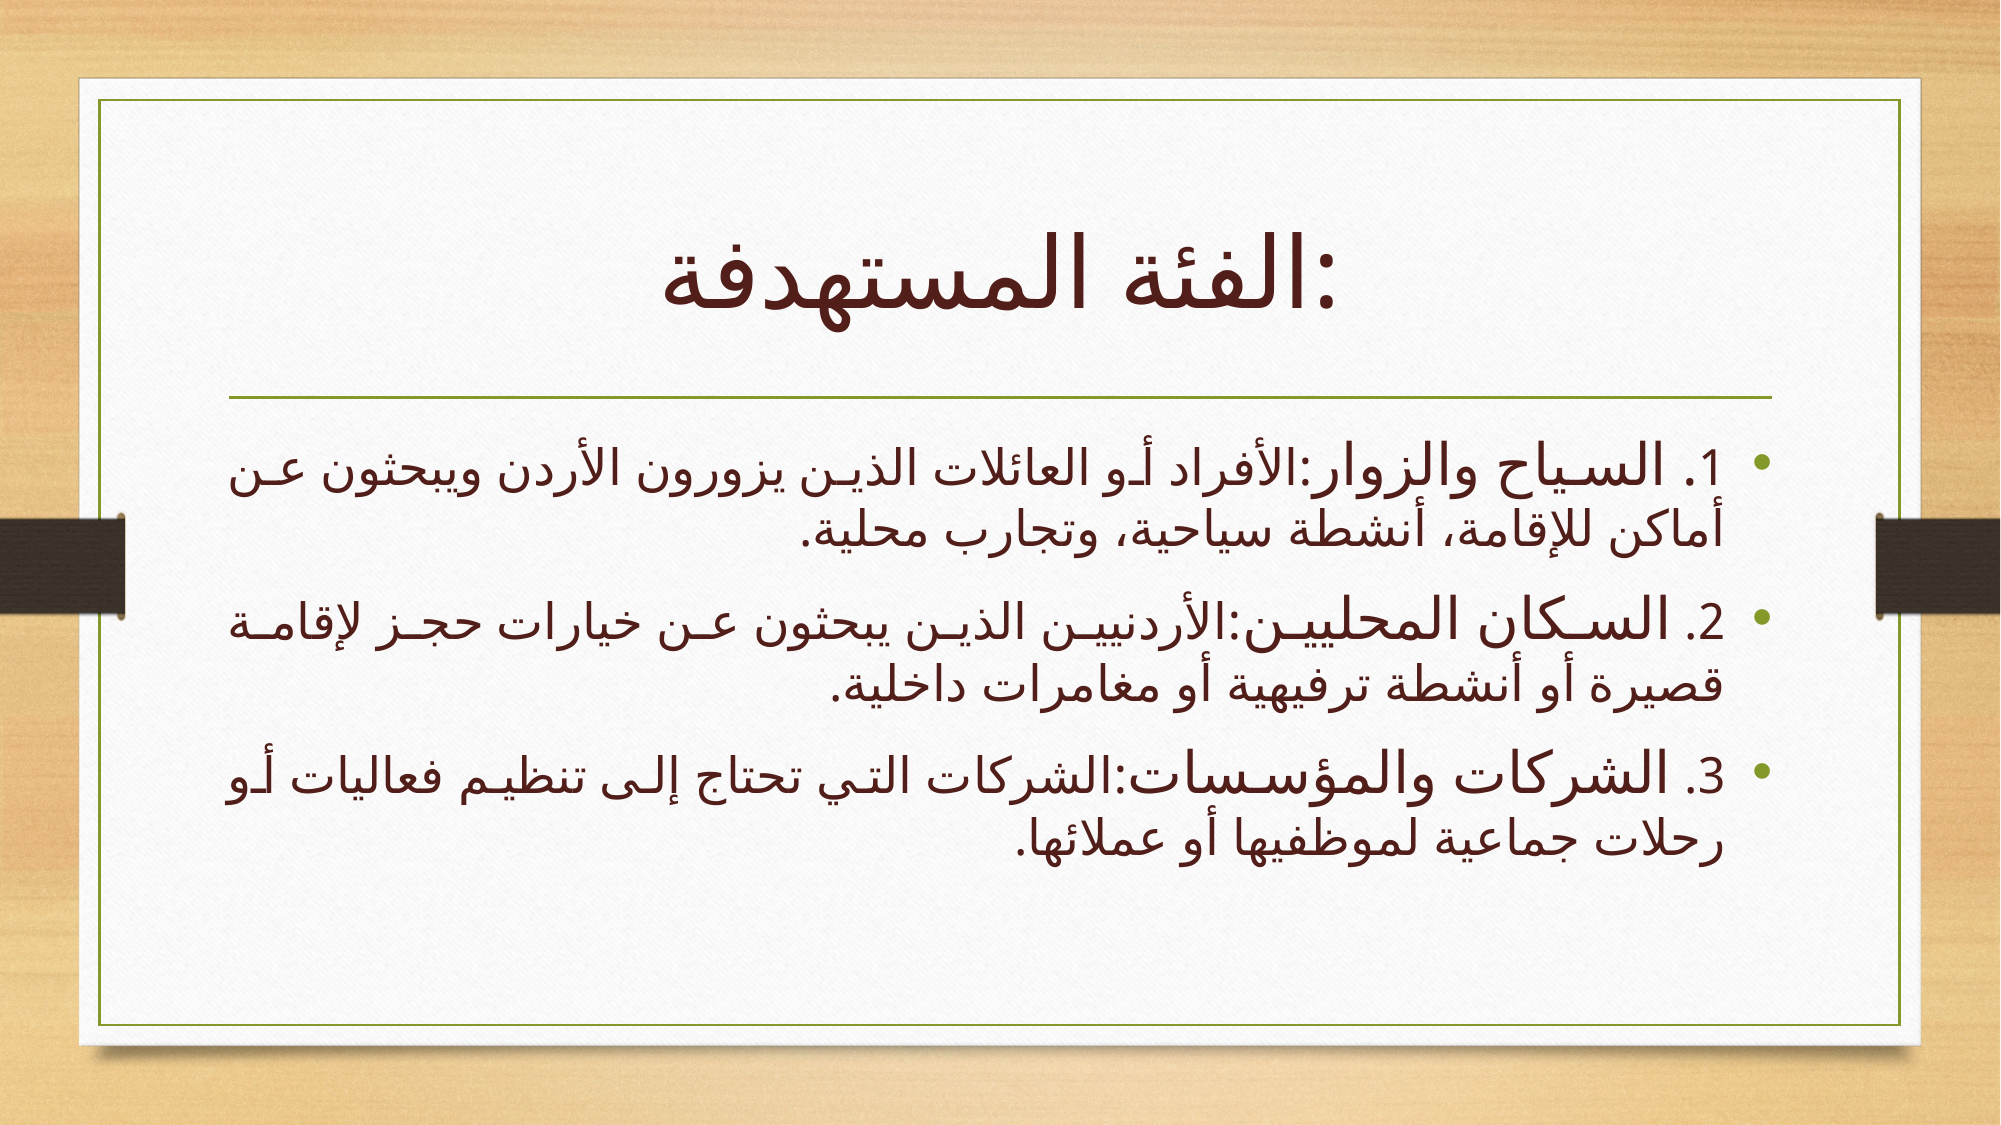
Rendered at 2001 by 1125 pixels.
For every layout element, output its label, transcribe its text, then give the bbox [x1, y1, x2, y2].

list 1. السياح والزوار:الأفراد أو العائلات الذين يزورون الأردن ويبحثون عن أماكن للإقامة، أنشطة سياحية، وتجارب محلية. 2. السكان المحليين:الأردنيين الذين يبحثون عن خيارات حجز لإقامة قصيرة أو أنشطة ترفيهية أو مغامرات داخلية. 3. الشركات والمؤسسات:الشركات التي تحتاج إلى تنظيم فعاليات أو رحلات جماعية لموظفيها أو عملائها. [212, 419, 1788, 964]
picture [0, 0, 2001, 1125]
title الفئة المستهدفة: [212, 161, 1788, 375]
